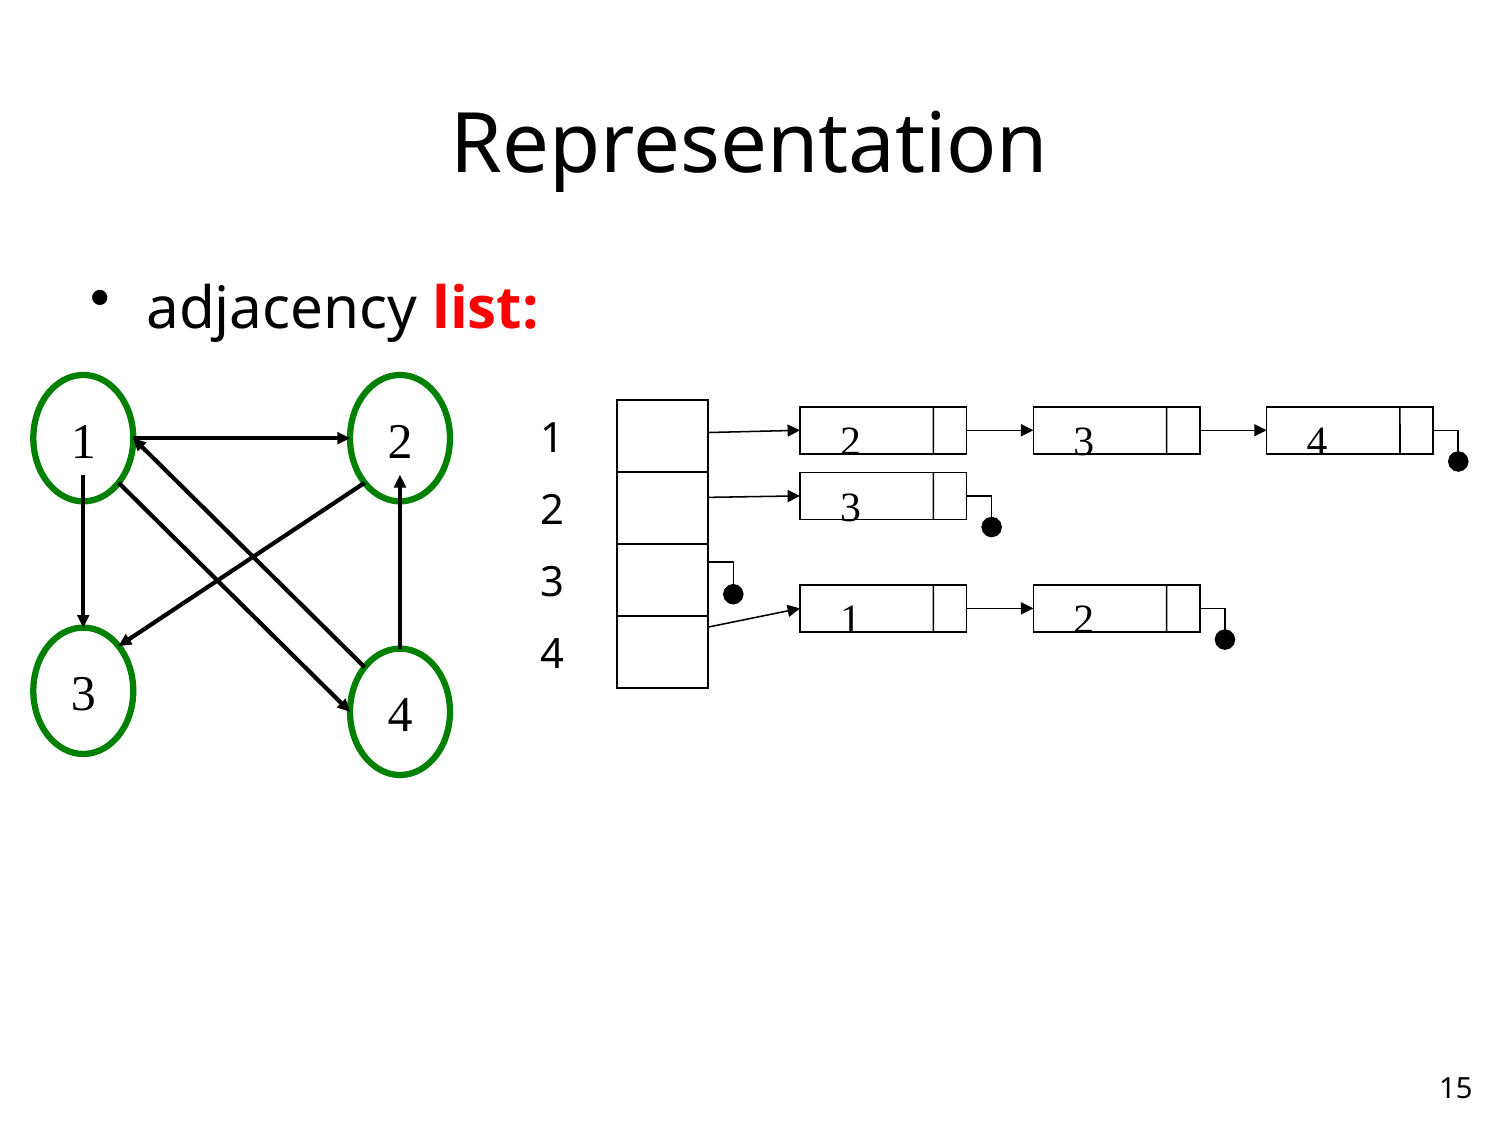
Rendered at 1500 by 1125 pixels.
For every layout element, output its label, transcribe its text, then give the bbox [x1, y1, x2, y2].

table_header [618, 401, 707, 471]
table_cell 2 [525, 472, 616, 544]
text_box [32, 374, 451, 776]
list adjacency list: [74, 262, 1426, 1006]
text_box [799, 406, 1459, 651]
title Representation [74, 44, 1426, 233]
table_cell [618, 545, 707, 615]
table_cell 4 [525, 616, 616, 688]
table_cell 3 [525, 544, 616, 616]
table_cell [618, 473, 707, 543]
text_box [708, 561, 734, 595]
table_header 1 [525, 400, 616, 472]
table_cell [618, 617, 707, 687]
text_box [707, 608, 794, 628]
